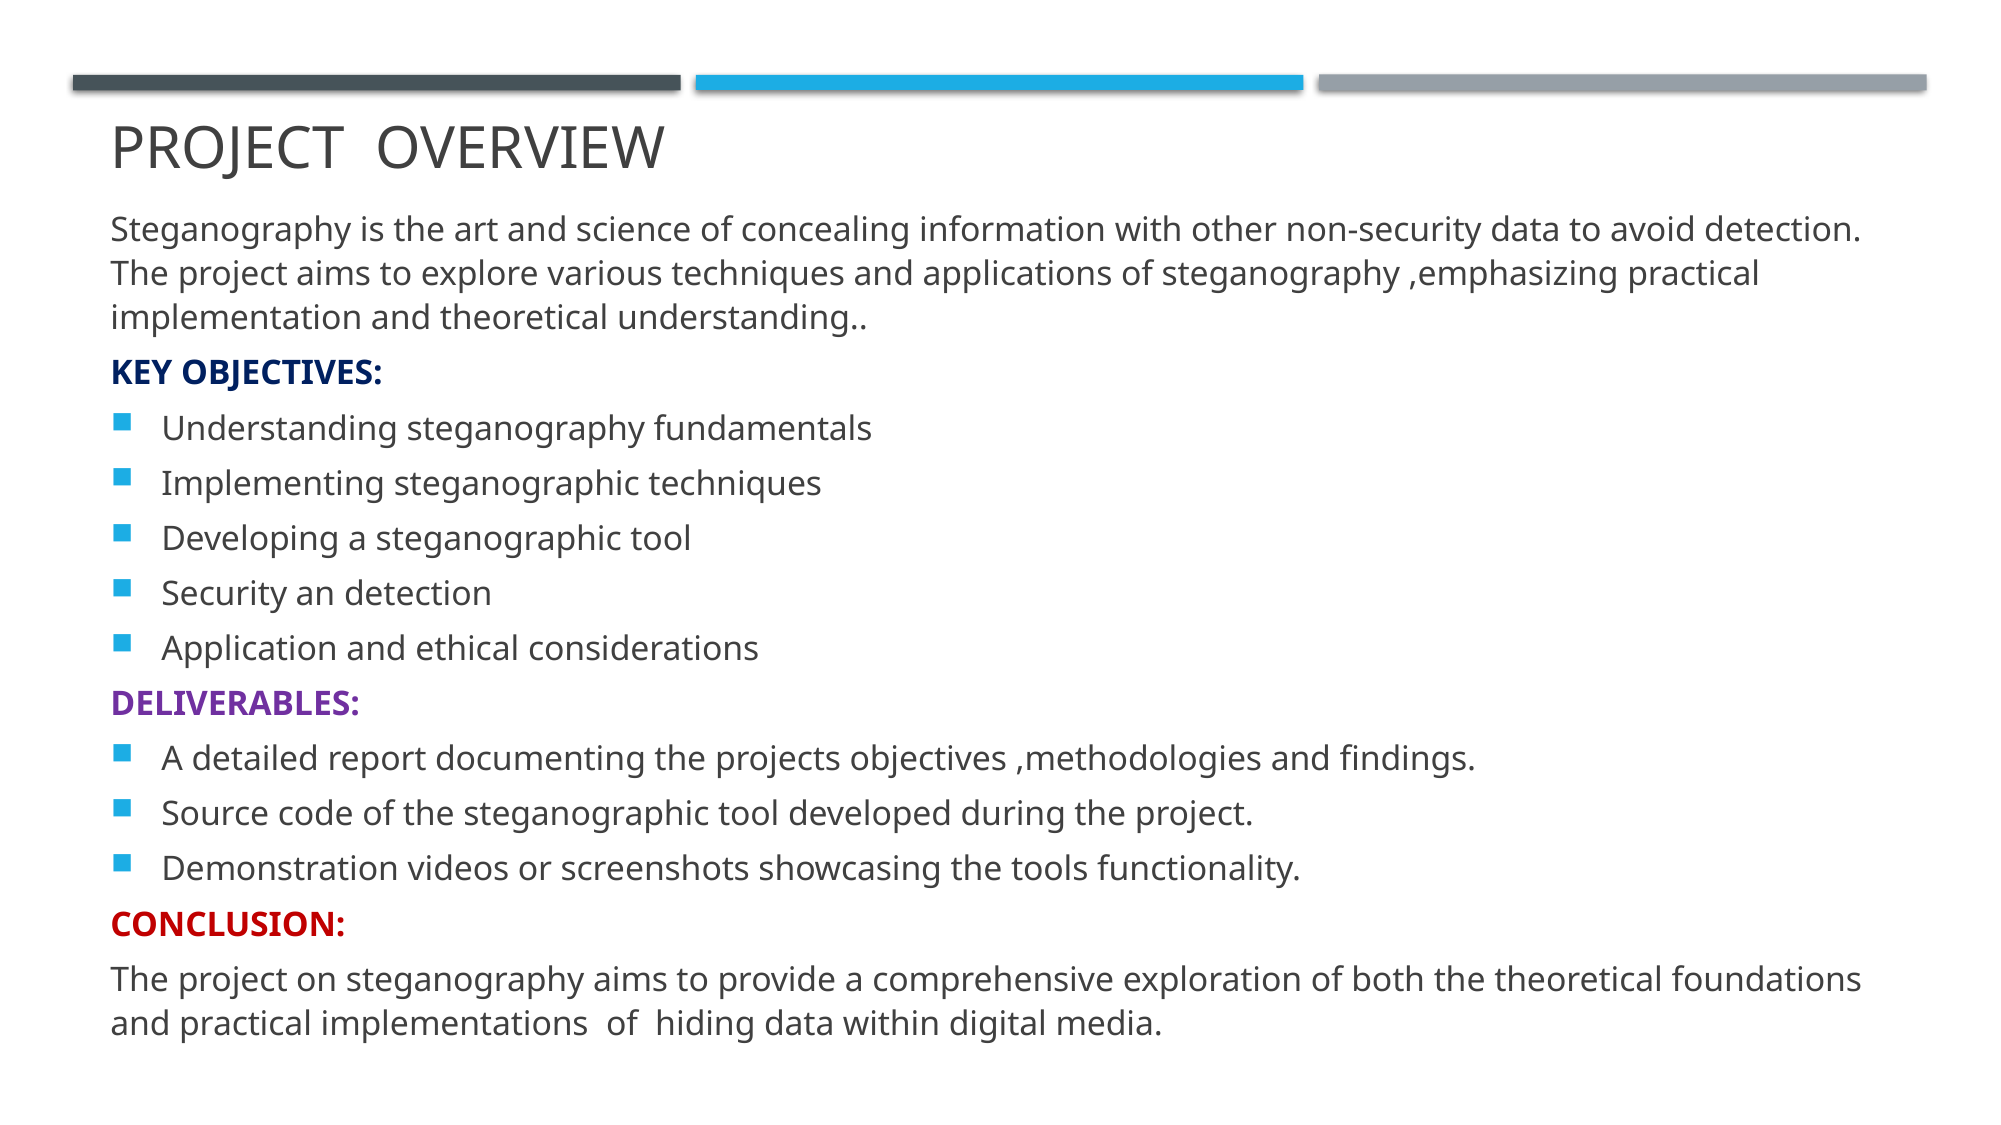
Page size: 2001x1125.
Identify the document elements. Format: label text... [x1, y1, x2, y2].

title PROJECT OVERVIEW [95, 47, 1905, 189]
list Steganography is the art and science of concealing information with other non-security data to avoid detection. The project aims to explore various techniques and applications of steganography ,emphasizing practical implementation and theoretical understanding.. KEY OBJECTIVES: Understanding steganography fundamentals Implementing steganographic techniques Developing a steganographic tool Security an detection Application and ethical considerations DELIVERABLES: A detailed report documenting the projects objectives ,methodologies and findings. Source code of the steganographic tool developed during the project. Demonstration videos or screenshots showcasing the tools functionality. CONCLUSION: The project on steganography aims to provide a comprehensive exploration of both the theoretical foundations and practical implementations of hiding data within digital media. [95, 189, 1905, 1078]
